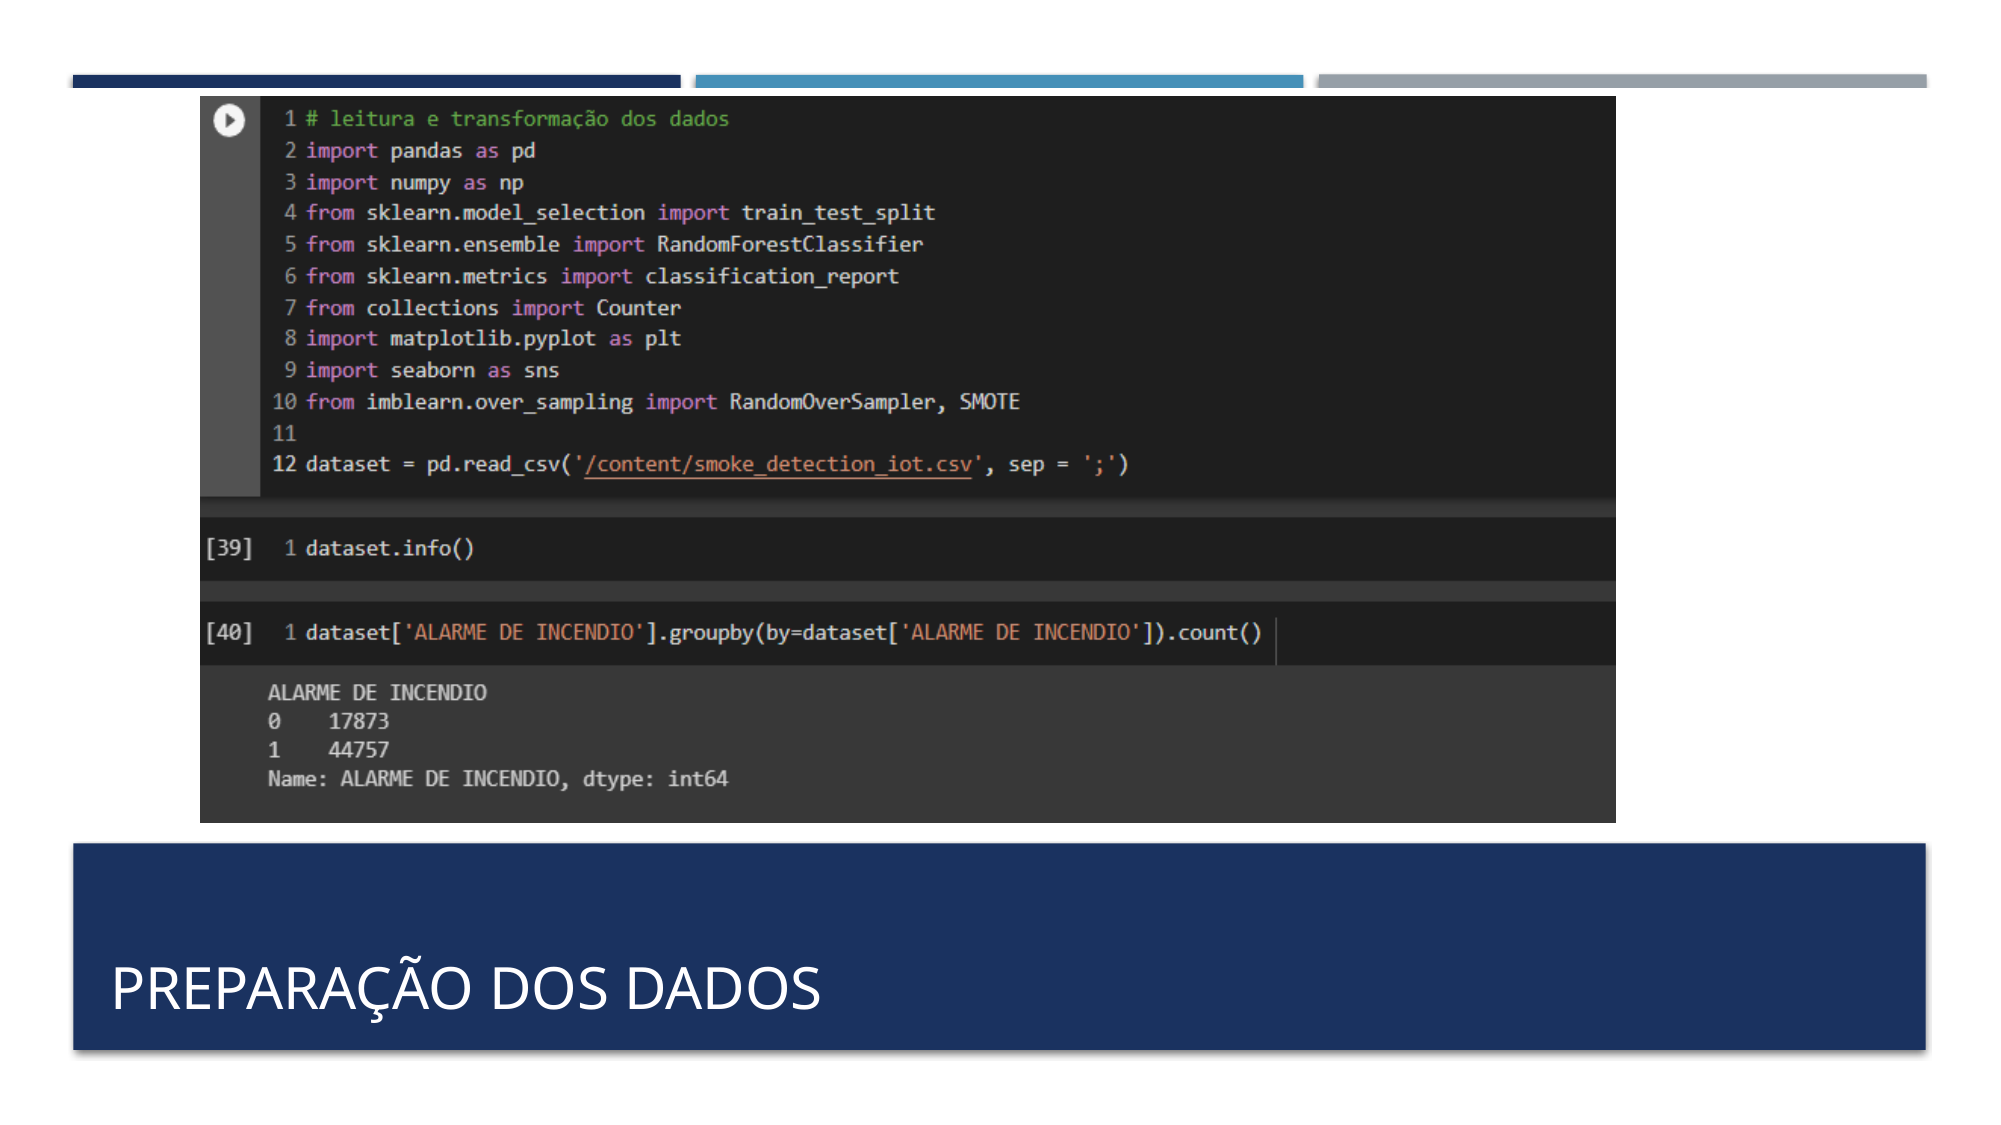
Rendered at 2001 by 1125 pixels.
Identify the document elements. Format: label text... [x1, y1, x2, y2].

text_box [0, 86, 2000, 1125]
picture [199, 96, 1617, 824]
text_box [72, 842, 1927, 1051]
title Preparação dos dados [94, 910, 1905, 1029]
